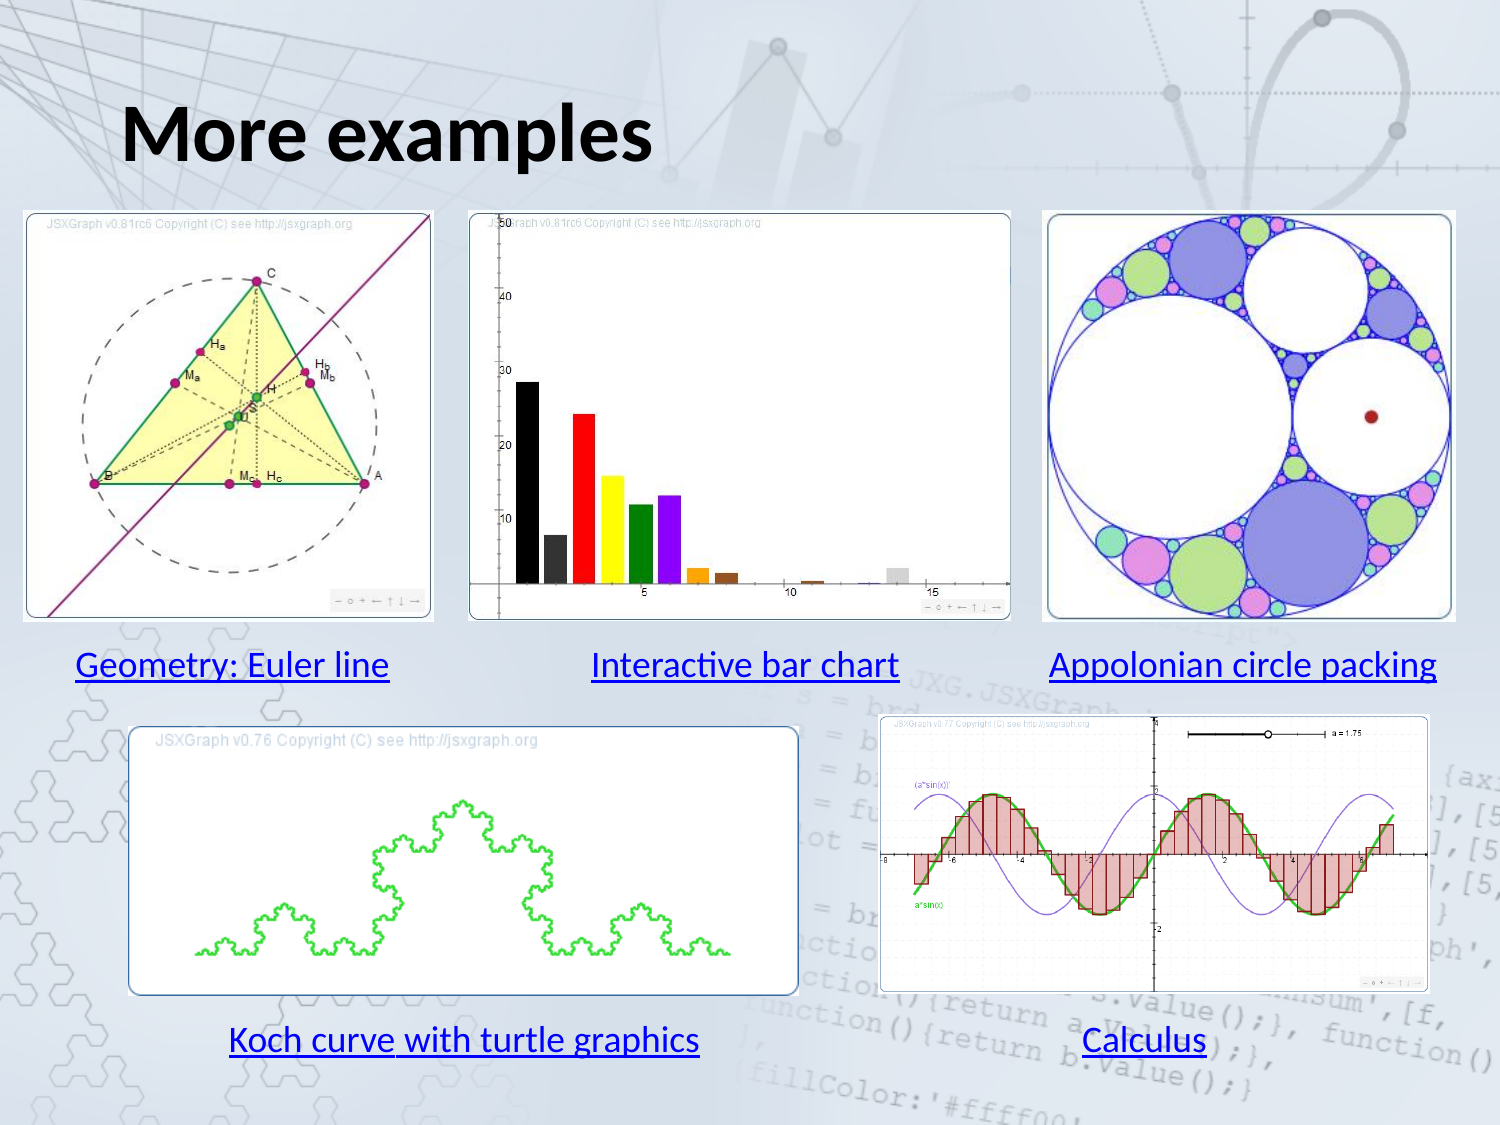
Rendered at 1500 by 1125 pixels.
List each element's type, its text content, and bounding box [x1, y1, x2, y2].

text_box Calculus [1067, 1007, 1223, 1068]
text_box Koch curve with turtle graphics [214, 1007, 716, 1068]
text_box Interactive bar chart [576, 632, 915, 693]
text_box Appolonian circle packing [1033, 632, 1453, 693]
picture [0, 0, 1500, 1125]
text_box More examples [105, 70, 1360, 186]
text_box Geometry: Euler line [60, 632, 405, 693]
